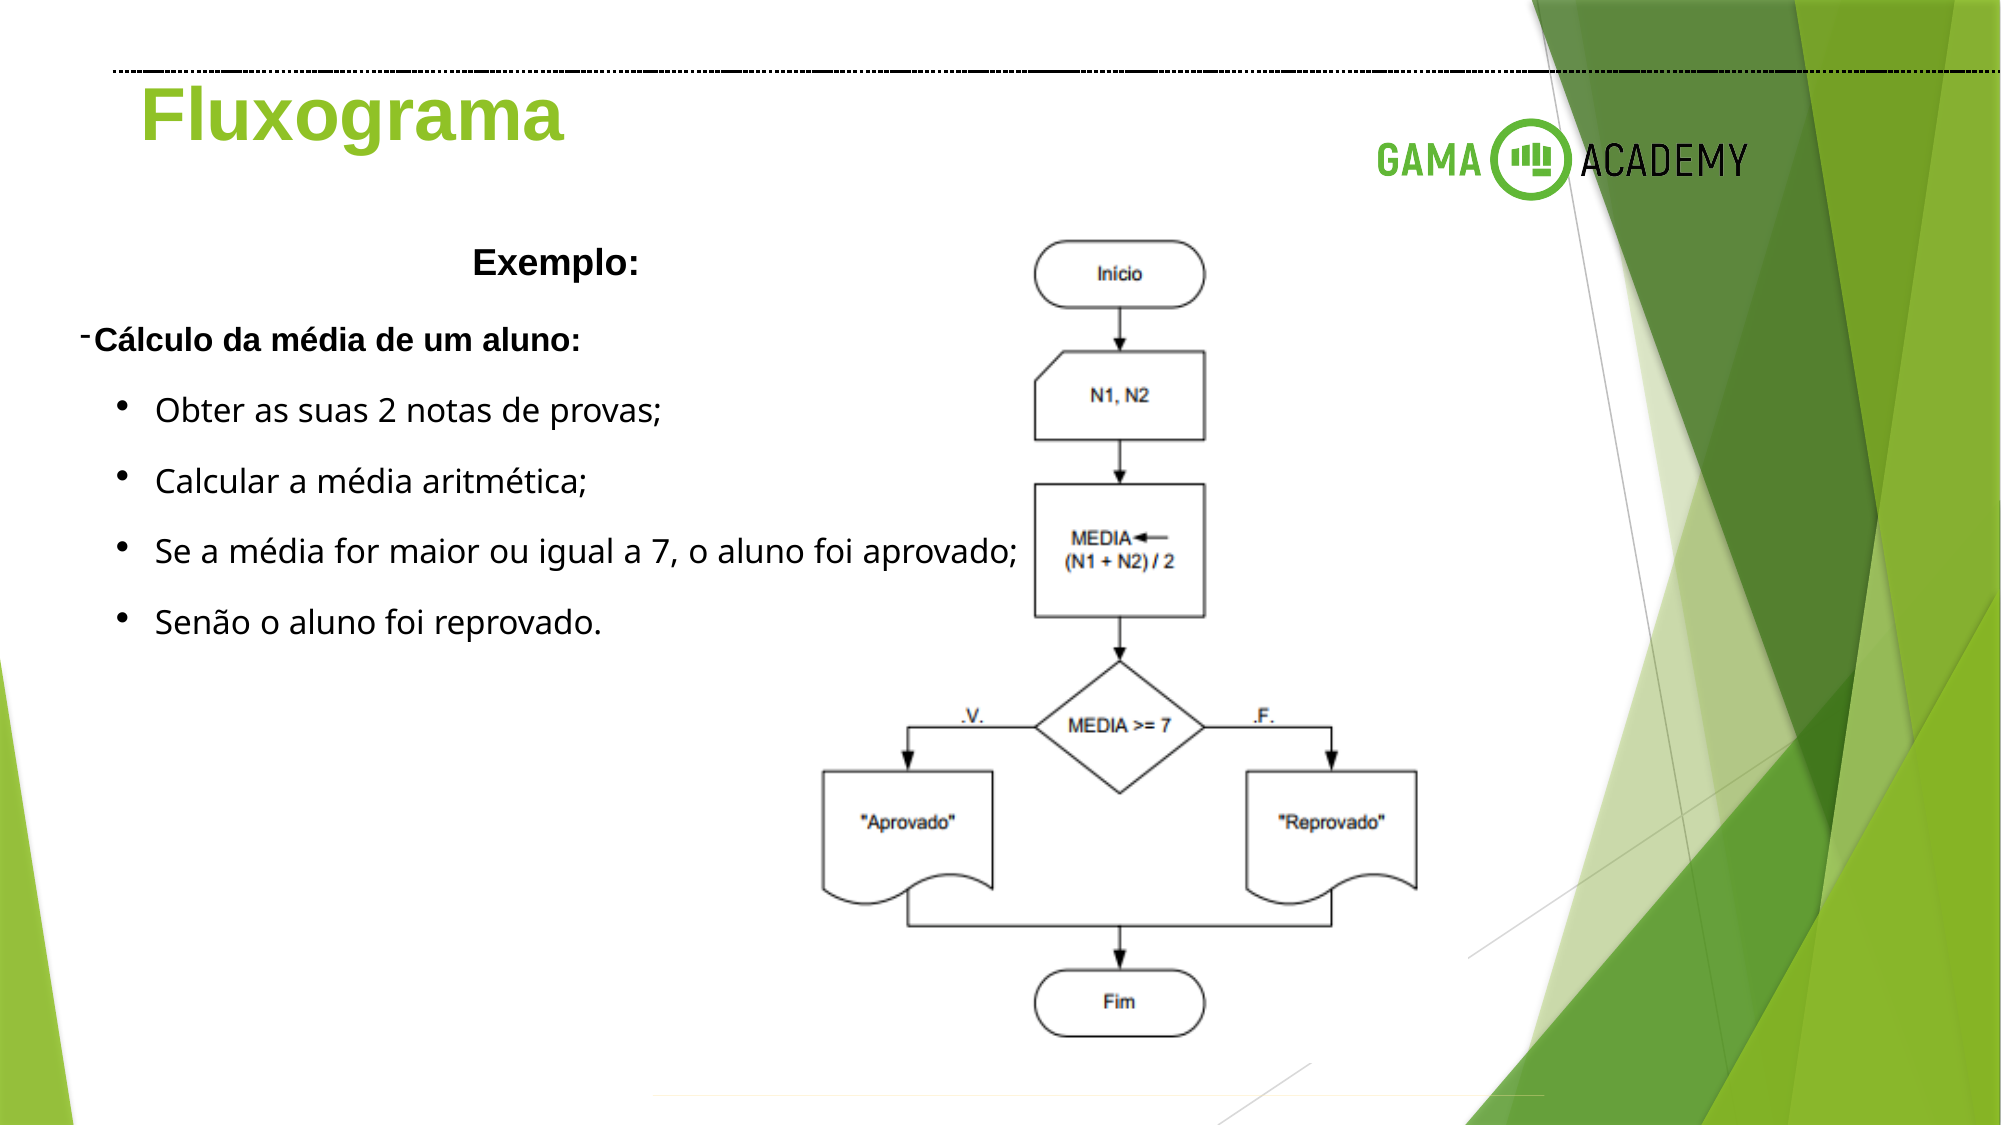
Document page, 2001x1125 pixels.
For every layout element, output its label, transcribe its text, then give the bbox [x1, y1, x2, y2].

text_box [652, 68, 1545, 1097]
text_box Exemplo: Cálculo da média de um aluno: Obter as suas 2 notas de provas; Calcular a média aritmética; Se a média for maior ou igual a 7, o aluno foi aprovado; Senão o aluno foi reprovado. [55, 230, 647, 649]
picture [1317, 56, 1810, 262]
title Fluxograma [115, 57, 1316, 183]
